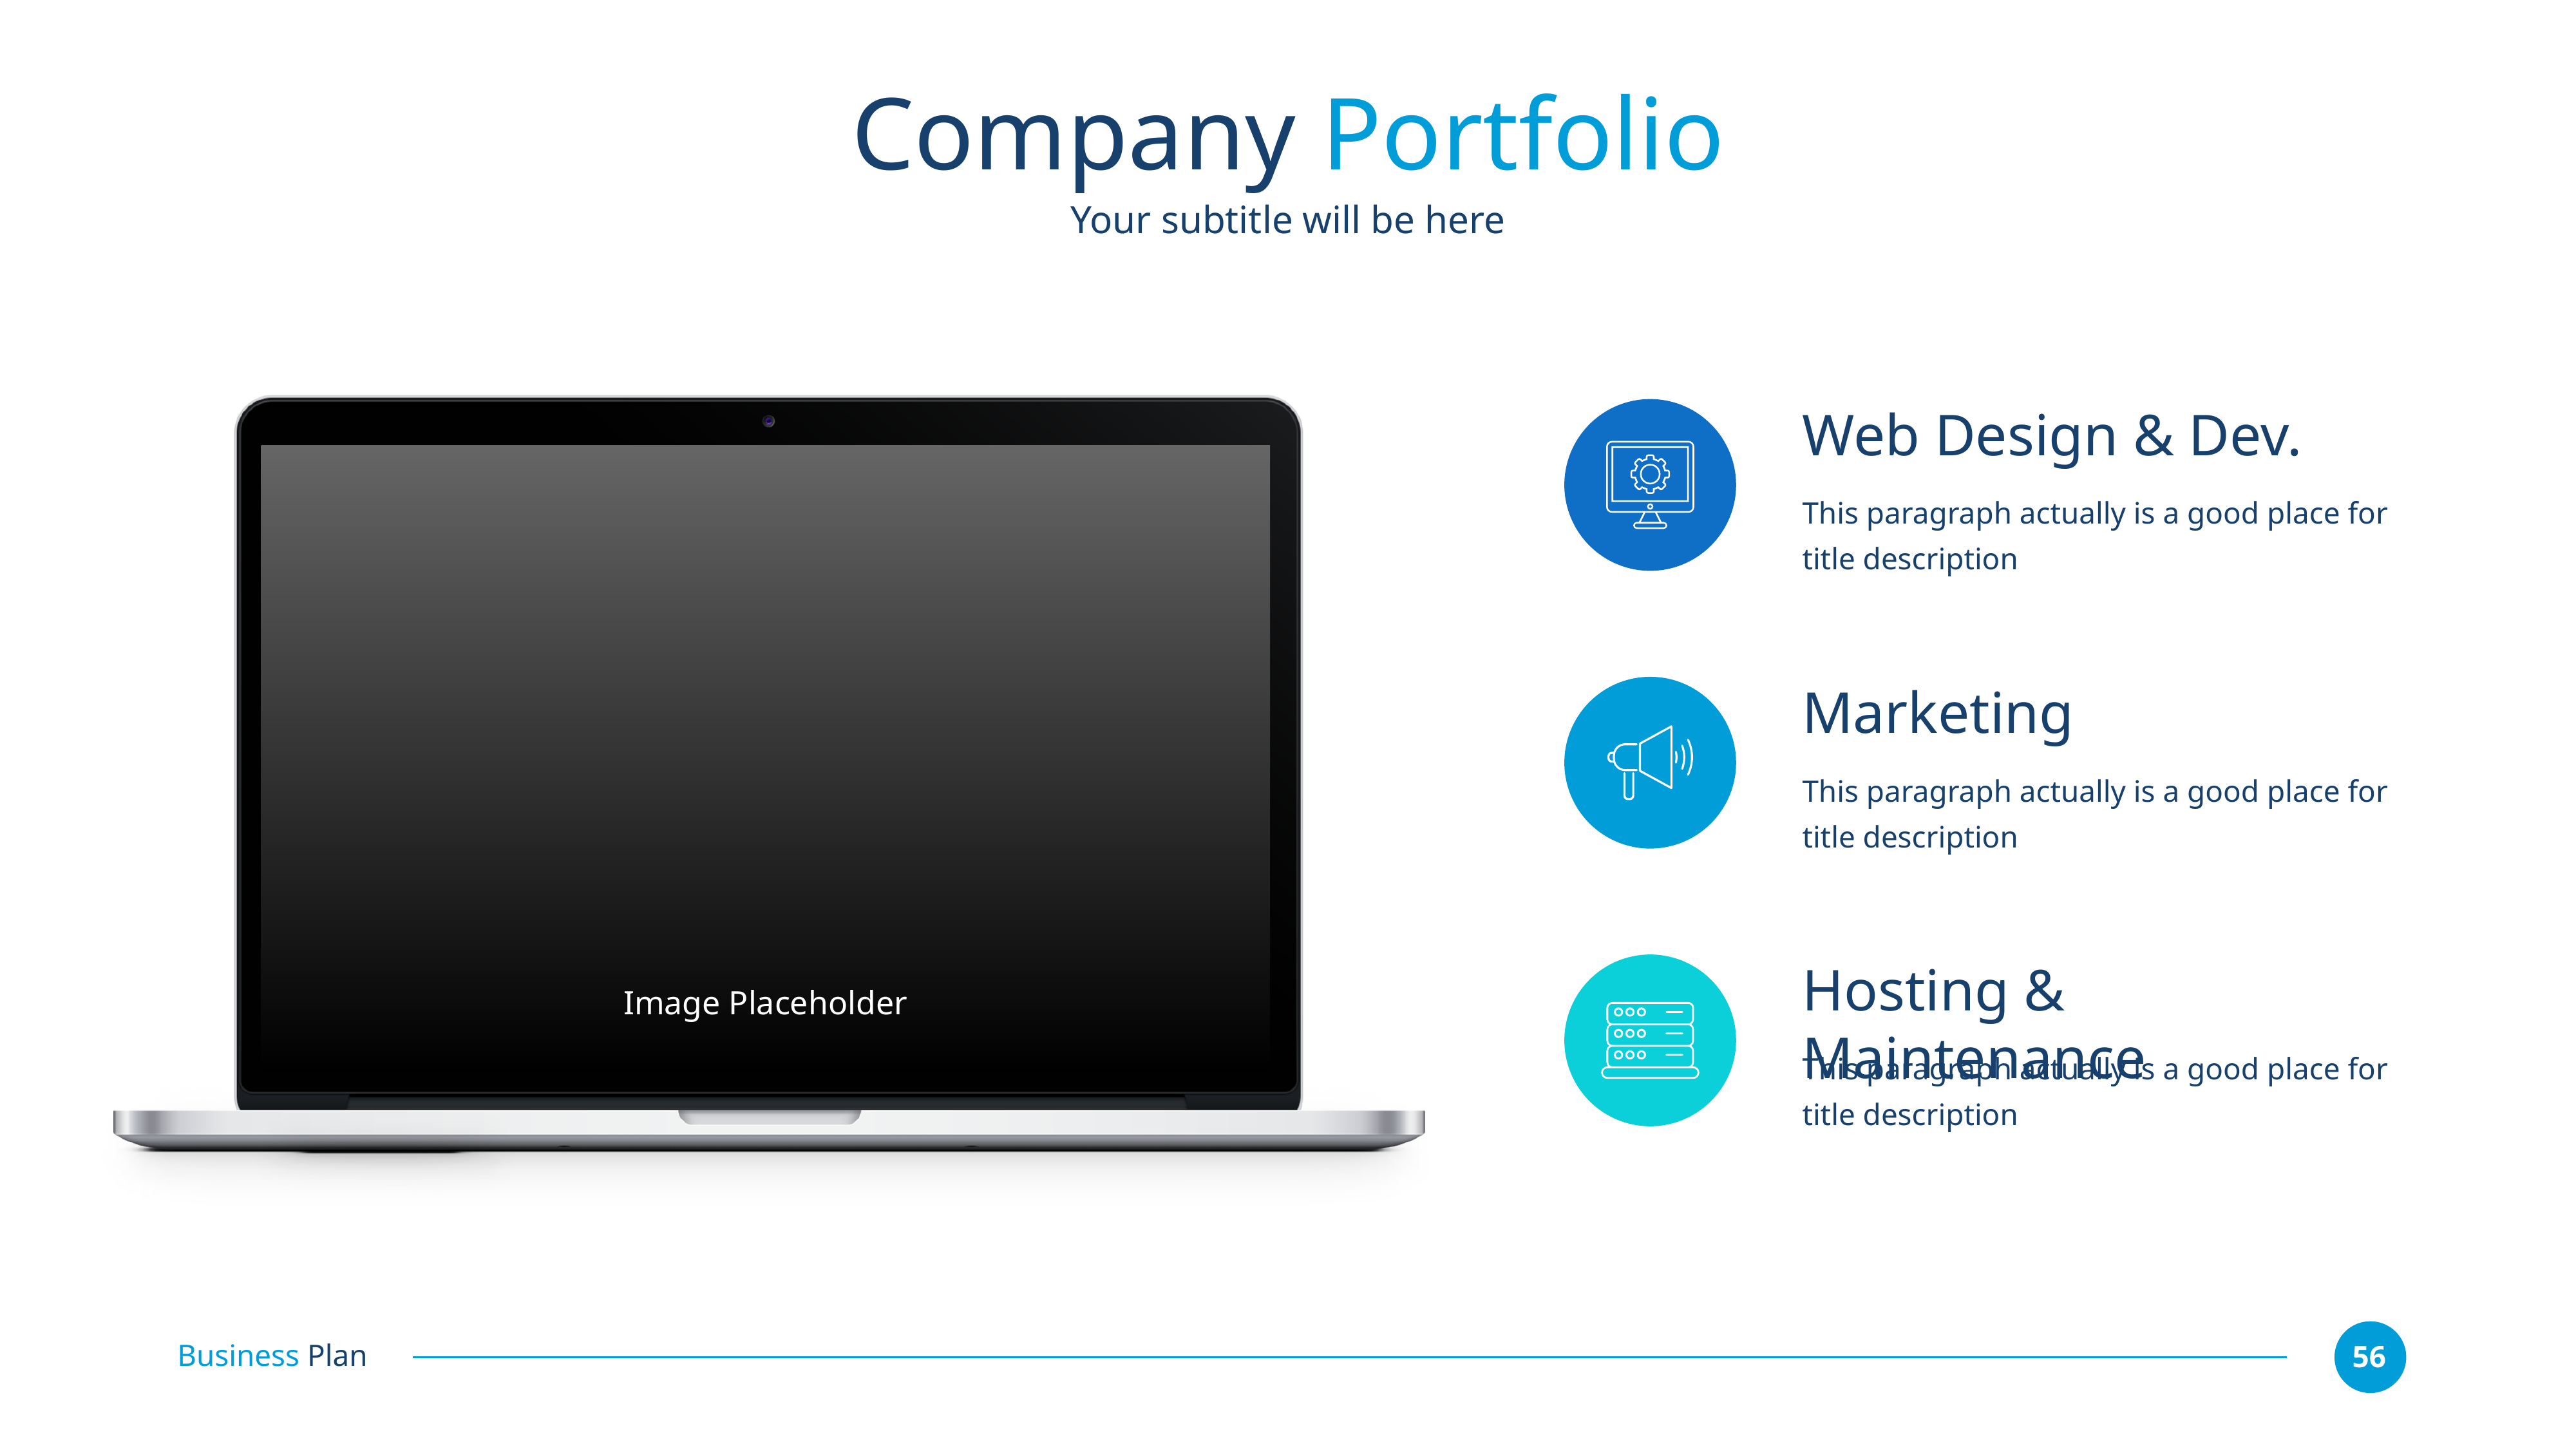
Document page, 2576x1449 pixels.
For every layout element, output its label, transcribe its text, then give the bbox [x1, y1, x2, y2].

text_box [1564, 954, 1736, 1126]
text_box [1606, 440, 1694, 529]
text_box [1681, 744, 1685, 770]
picture [73, 334, 1466, 1245]
text_box [1564, 399, 1736, 571]
text_box Marketing [1802, 677, 2399, 745]
text_box This paragraph actually is a good place for title description [1802, 761, 2399, 851]
text_box [1687, 739, 1693, 776]
list Your subtitle will be here [177, 196, 2399, 243]
title Company Portfolio [177, 70, 2399, 193]
text_box Web Design & Dev. [1802, 399, 2399, 468]
text_box [1607, 725, 1672, 800]
text_box Hosting & Maintenance [1802, 954, 2399, 1023]
text_box [1674, 750, 1678, 764]
text_box This paragraph actually is a good place for title description [1802, 1039, 2399, 1129]
text_box [1601, 1001, 1700, 1079]
text_box [1564, 676, 1736, 849]
text_box This paragraph actually is a good place for title description [1802, 484, 2399, 573]
